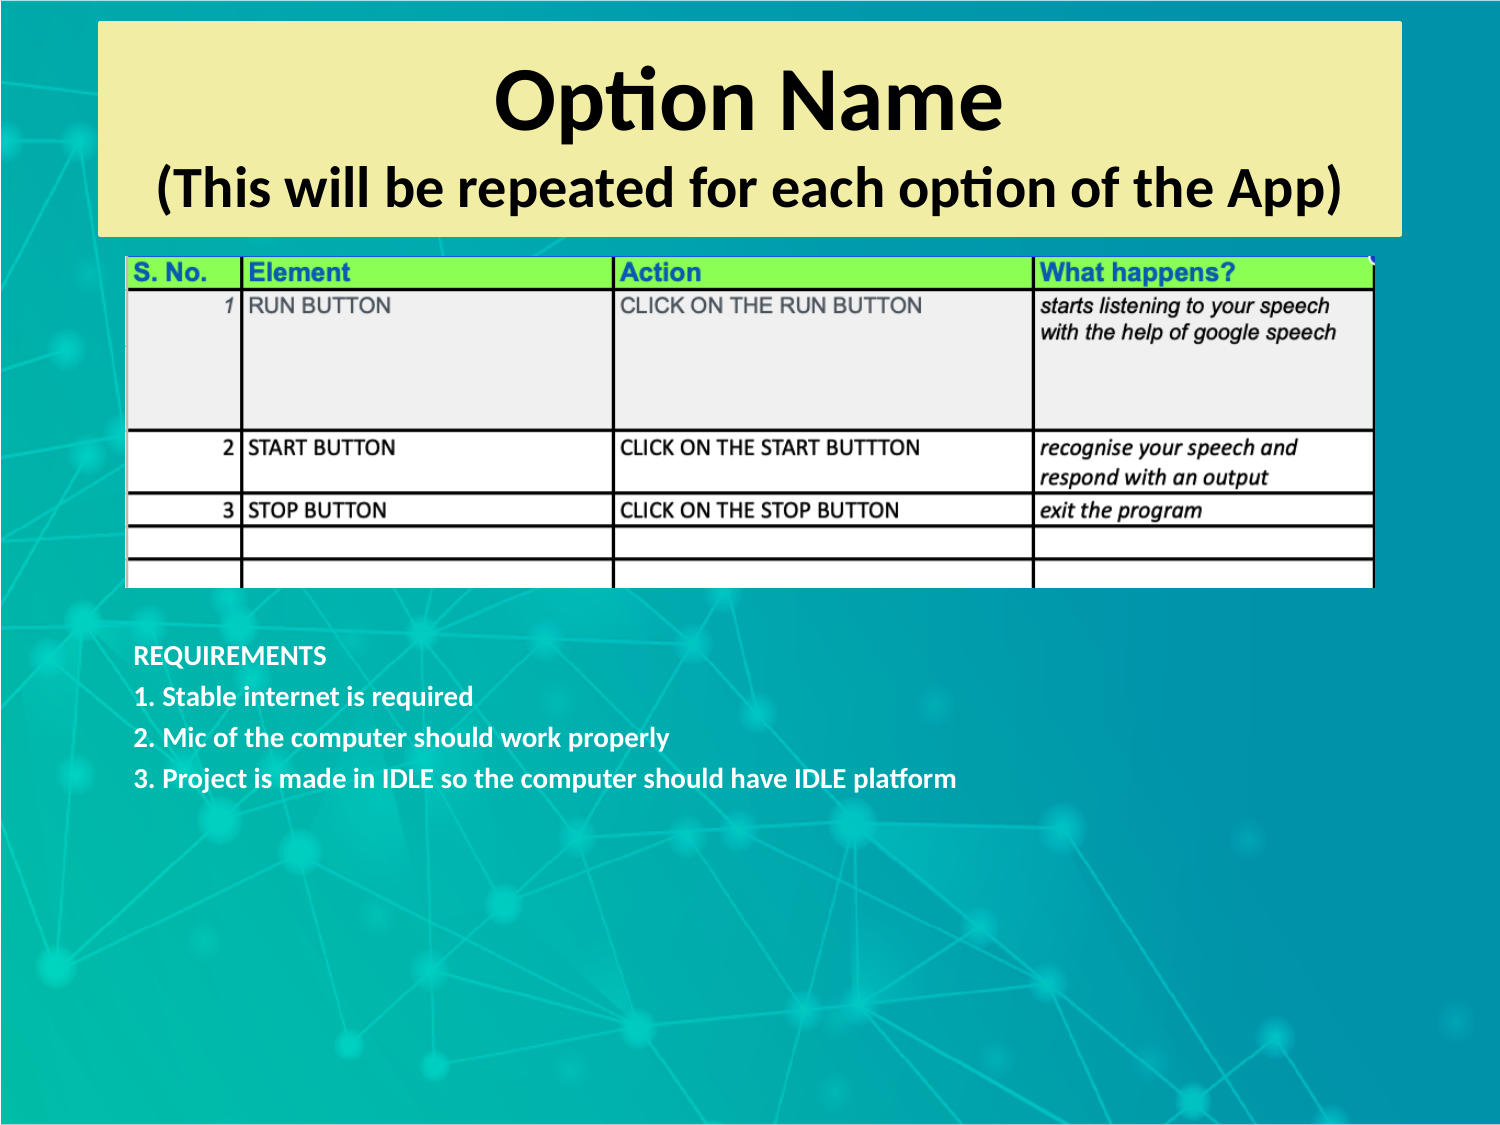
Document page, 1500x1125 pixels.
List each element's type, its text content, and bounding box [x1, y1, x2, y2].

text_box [100, 22, 1400, 235]
picture [0, 0, 1500, 1125]
text_box REQUIREMENTS 1. Stable internet is required 2. Mic of the computer should work properly 3. Project is made in IDLE so the computer should have IDLE platform [125, 629, 1167, 842]
